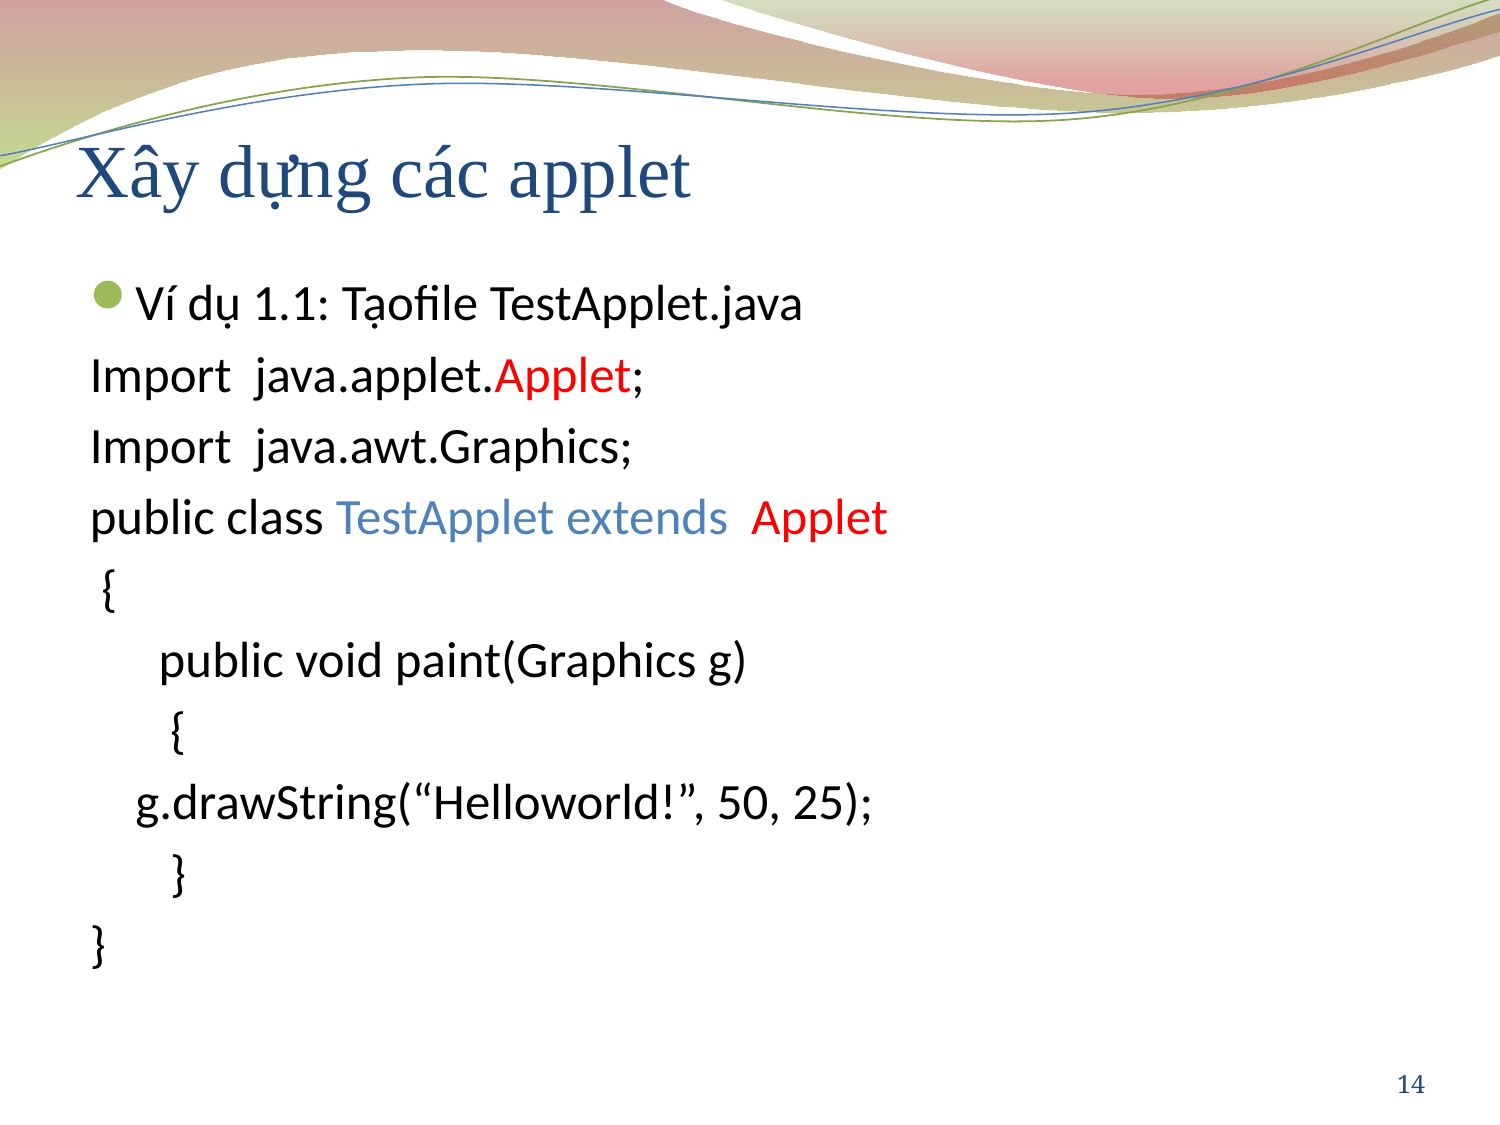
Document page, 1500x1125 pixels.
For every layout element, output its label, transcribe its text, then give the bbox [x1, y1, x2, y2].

slide_number 14 [1299, 1042, 1425, 1103]
list Ví dụ 1.1: Tạofile TestApplet.java Import java.applet.Applet; Import java.awt.Graphics; public class TestApplet extends Applet { public void paint(Graphics g) { g.drawString(“Helloworld!”, 50, 25); } } [75, 262, 1425, 983]
title Xây dựng các applet [75, 115, 1425, 262]
